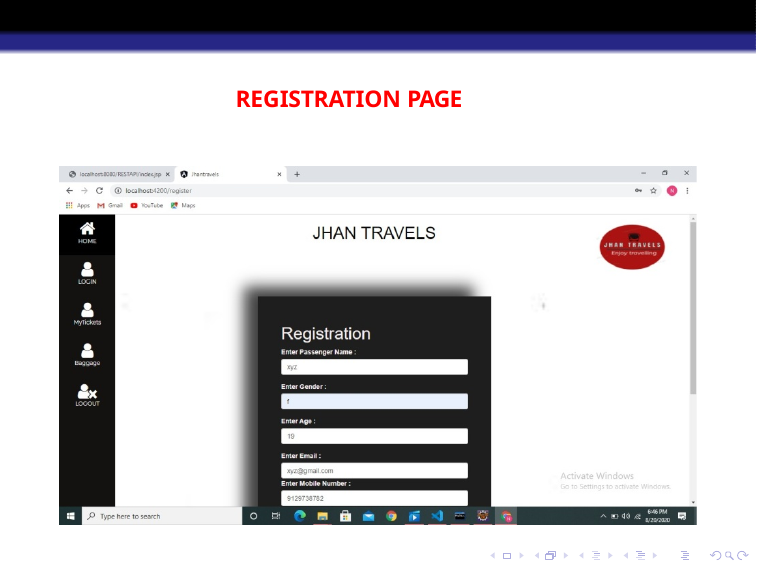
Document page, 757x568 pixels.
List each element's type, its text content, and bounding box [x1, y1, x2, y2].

text_box REGISTRATION PAGE [193, 83, 504, 113]
text_box [59, 166, 697, 526]
text_box [0, 0, 756, 54]
